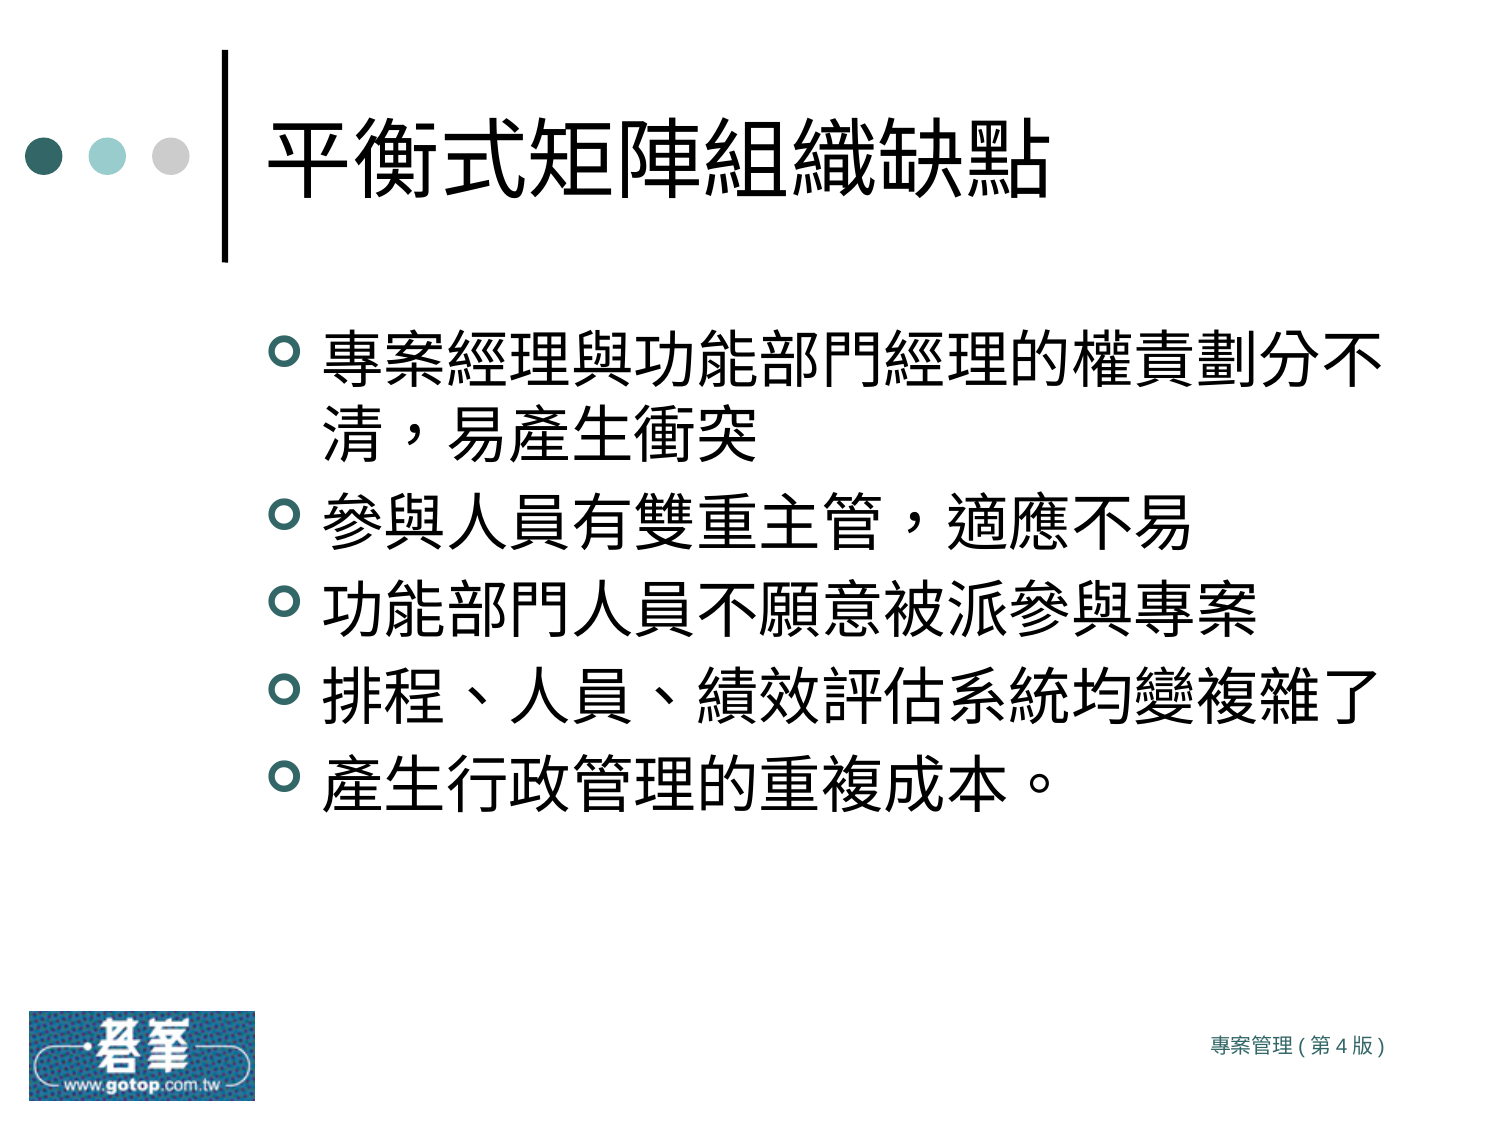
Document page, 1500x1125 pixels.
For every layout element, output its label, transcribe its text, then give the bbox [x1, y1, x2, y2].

list 專案經理與功能部門經理的權責劃分不清，易產生衝突 參與人員有雙重主管，適應不易 功能部門人員不願意被派參與專案 排程、人員、績效評估系統均變複雜了 產生行政管理的重複成本。 [249, 312, 1400, 988]
picture [29, 1011, 255, 1101]
title 平衡式矩陣組織缺點 [249, 31, 1400, 282]
slide_number 專案管理(第4版) [1087, 1025, 1400, 1100]
